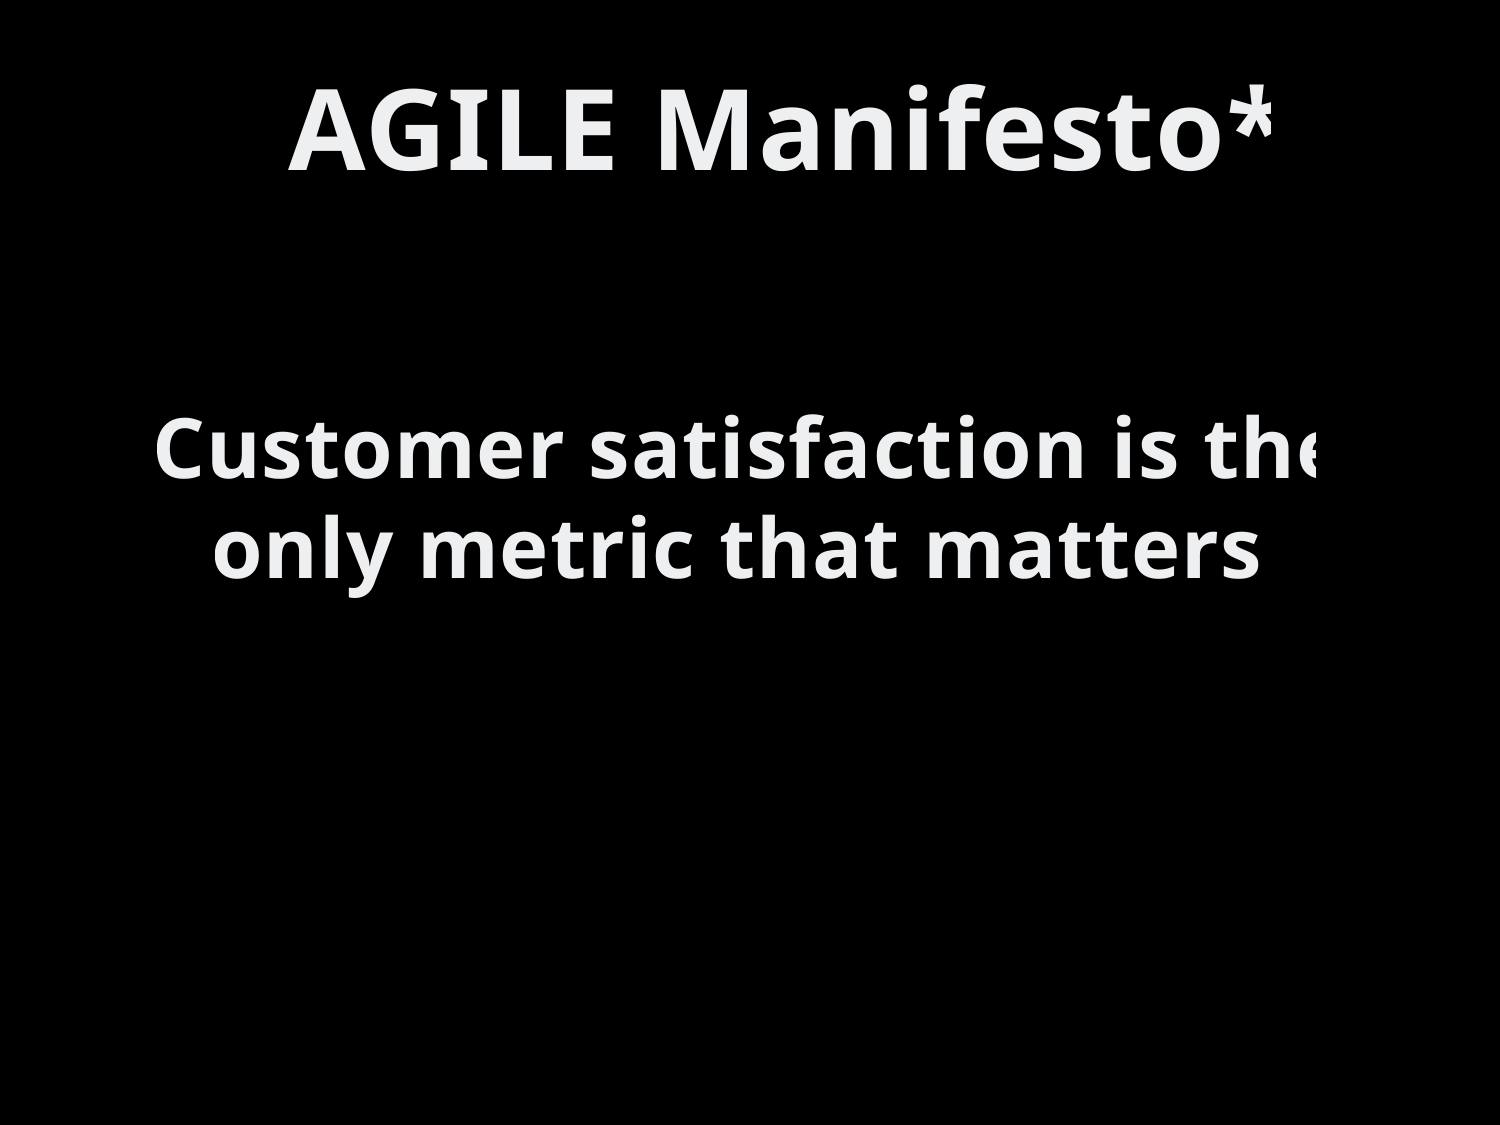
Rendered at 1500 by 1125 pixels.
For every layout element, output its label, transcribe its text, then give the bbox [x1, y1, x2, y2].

text_box Customer satisfaction is the only metric that matters. [137, 387, 1363, 603]
text_box AGILE Manifesto* [273, 49, 1305, 200]
